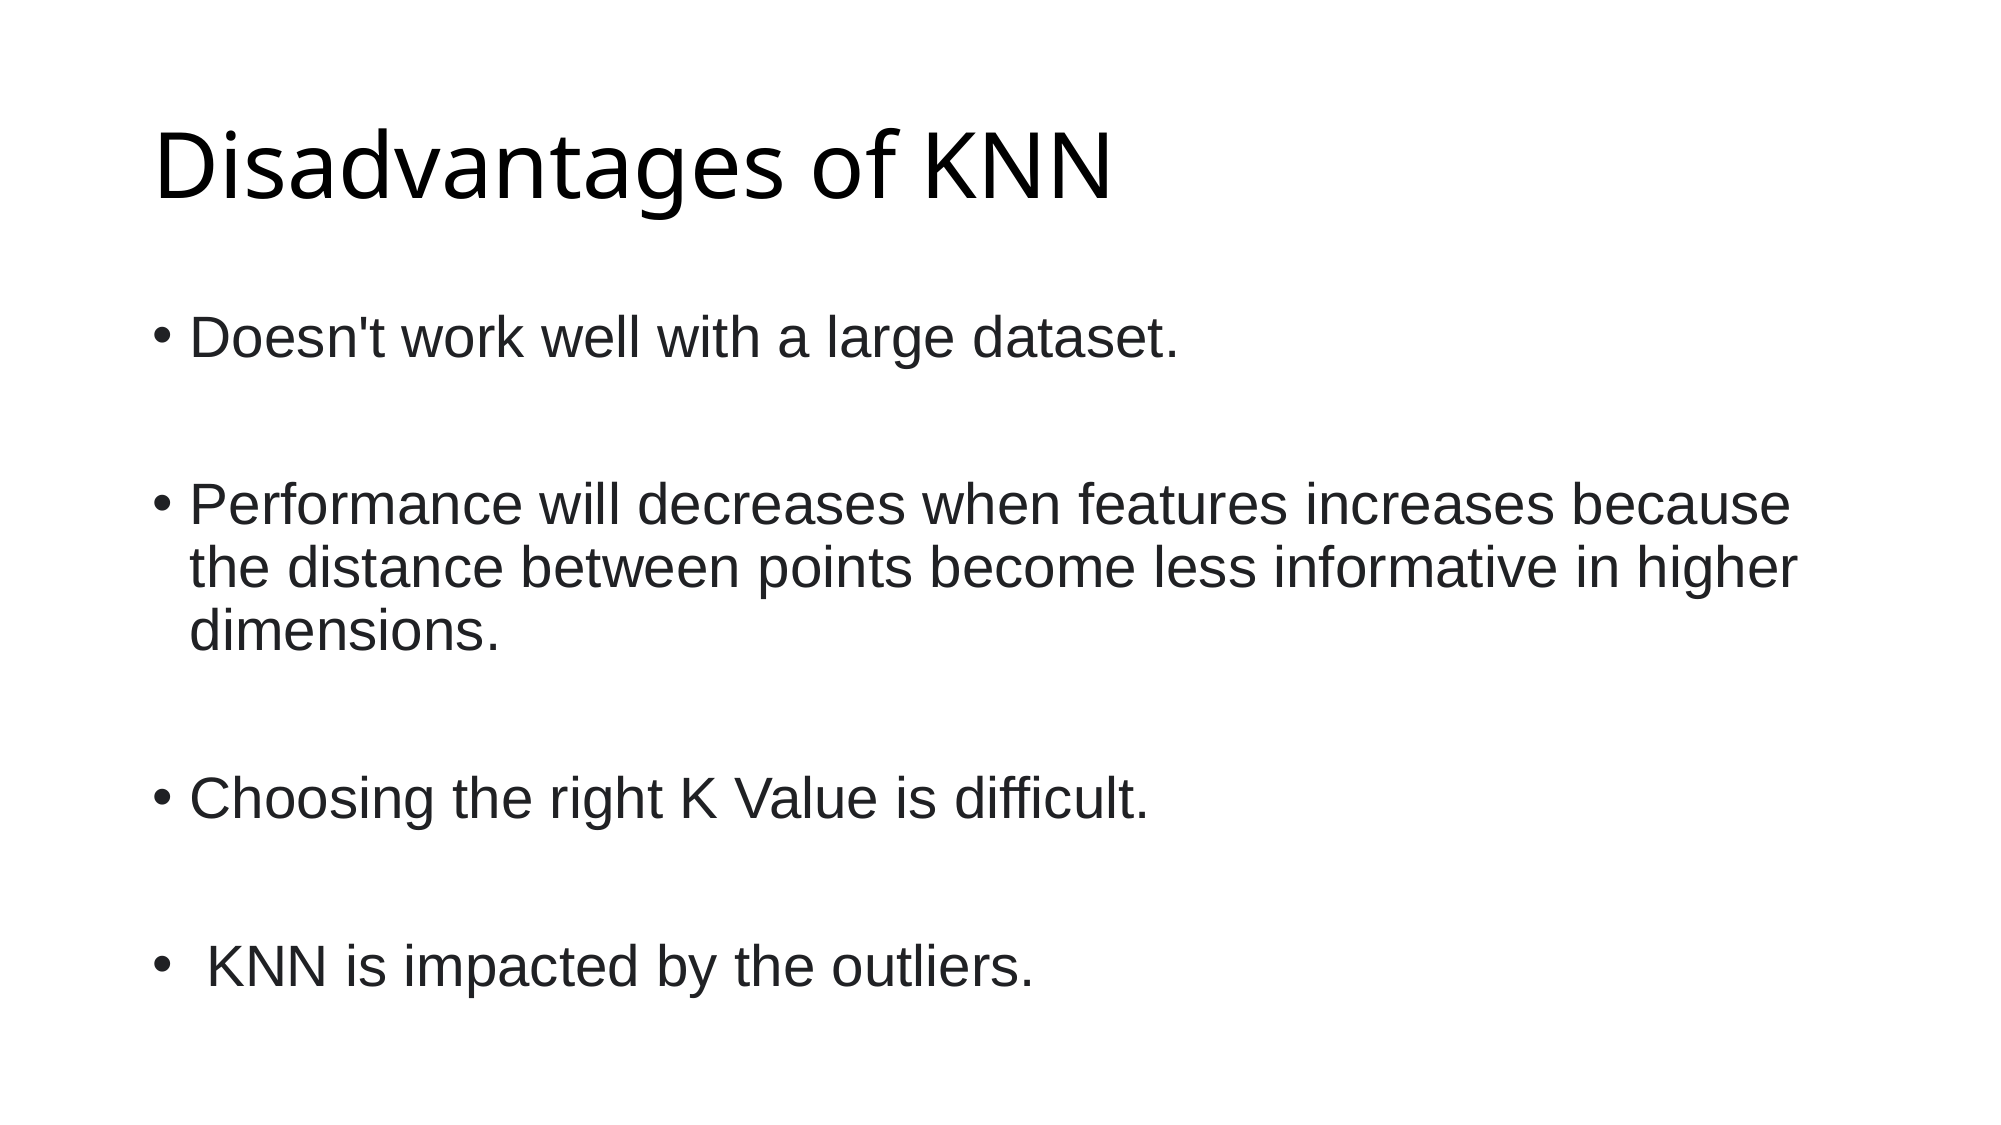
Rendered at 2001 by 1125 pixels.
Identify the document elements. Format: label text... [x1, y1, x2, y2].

title Disadvantages of KNN [137, 59, 1863, 278]
list Doesn't work well with a large dataset. Performance will decreases when features increases because the distance between points become less informative in higher dimensions. Choosing the right K Value is difficult. KNN is impacted by the outliers. [137, 299, 1863, 1014]
